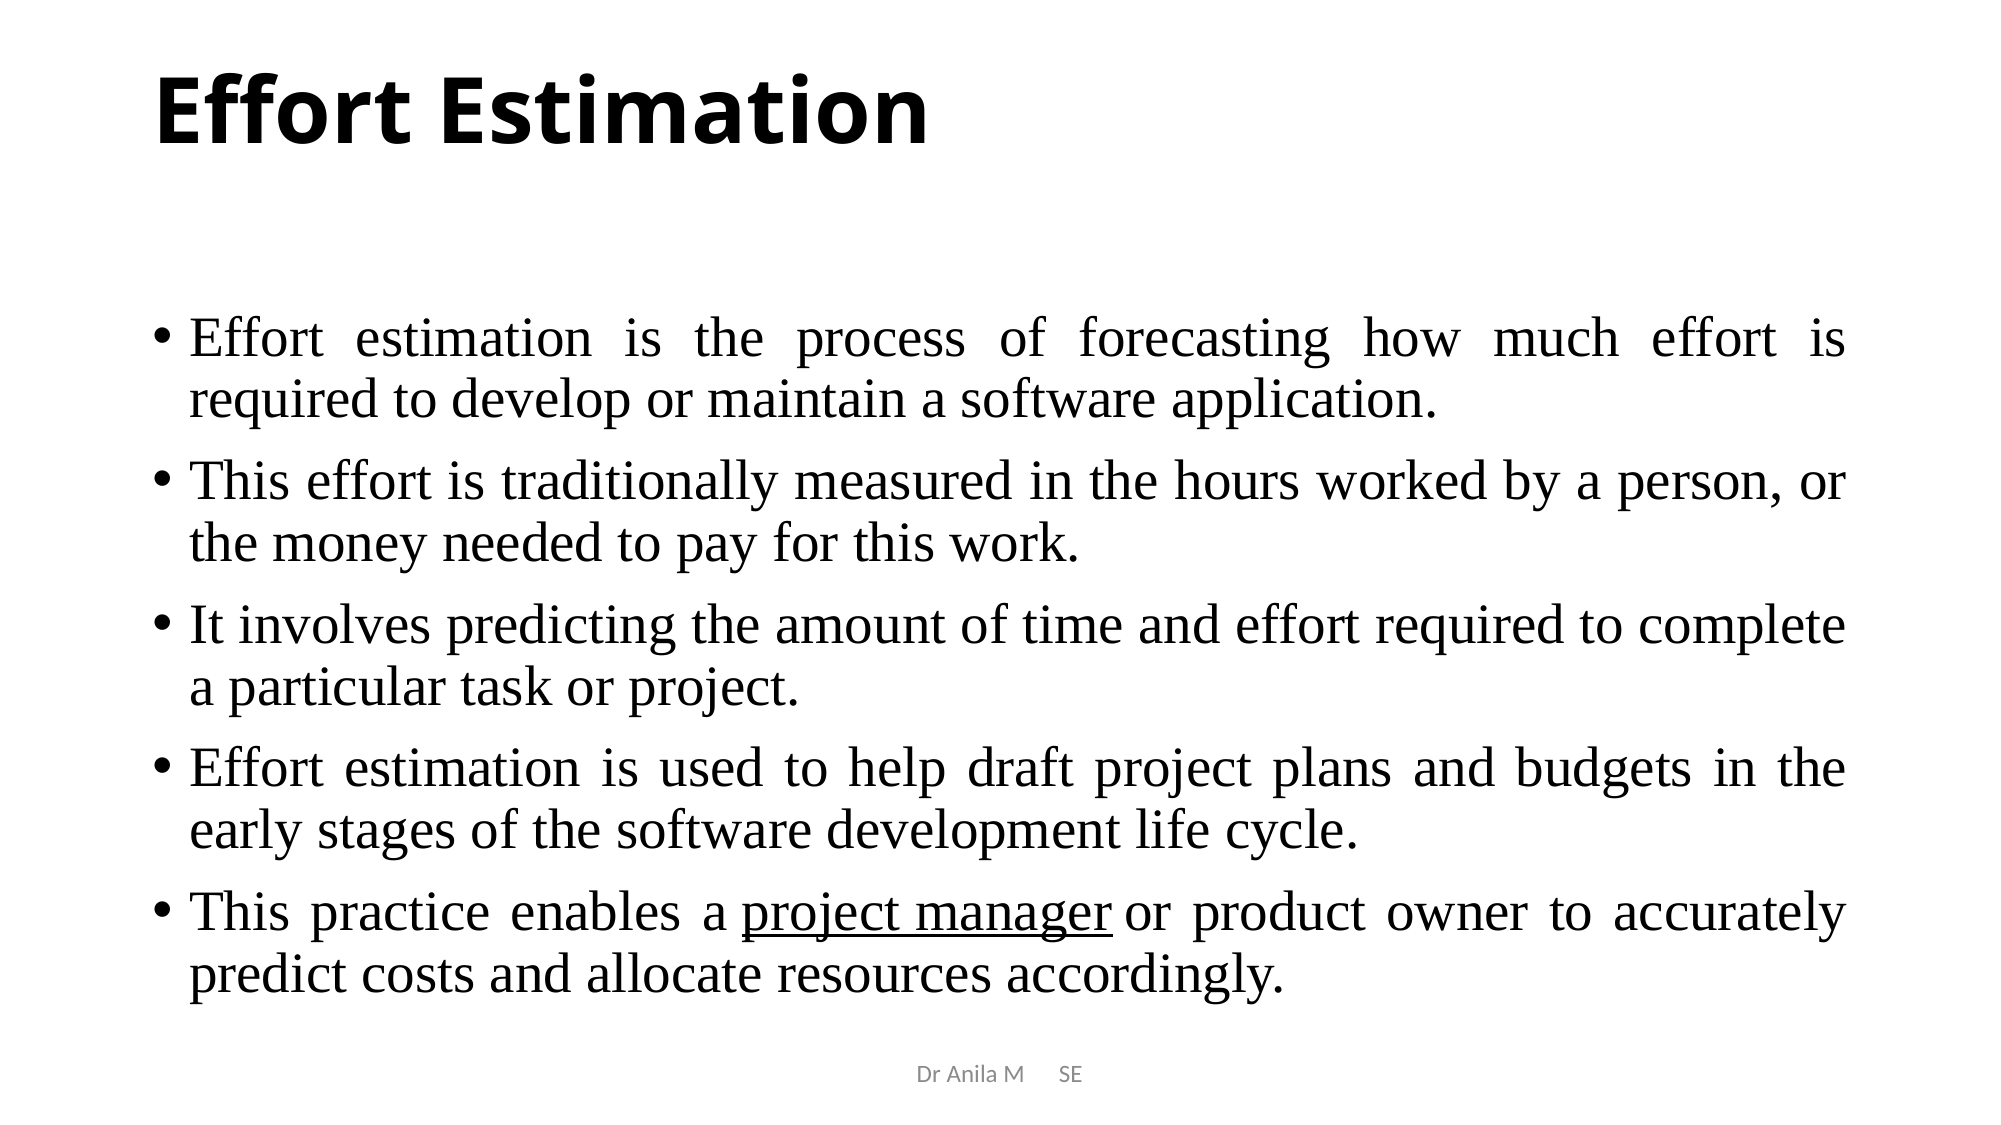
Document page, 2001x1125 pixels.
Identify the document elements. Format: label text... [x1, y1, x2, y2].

title Effort Estimation [137, 59, 1863, 278]
footer Dr Anila M SE [662, 1042, 1338, 1103]
list Effort estimation is the process of forecasting how much effort is required to develop or maintain a software application. This effort is traditionally measured in the hours worked by a person, or the money needed to pay for this work. It involves predicting the amount of time and effort required to complete a particular task or project. Effort estimation is used to help draft project plans and budgets in the early stages of the software development life cycle. This practice enables a project manager or product owner to accurately predict costs and allocate resources accordingly. [137, 299, 1863, 1014]
